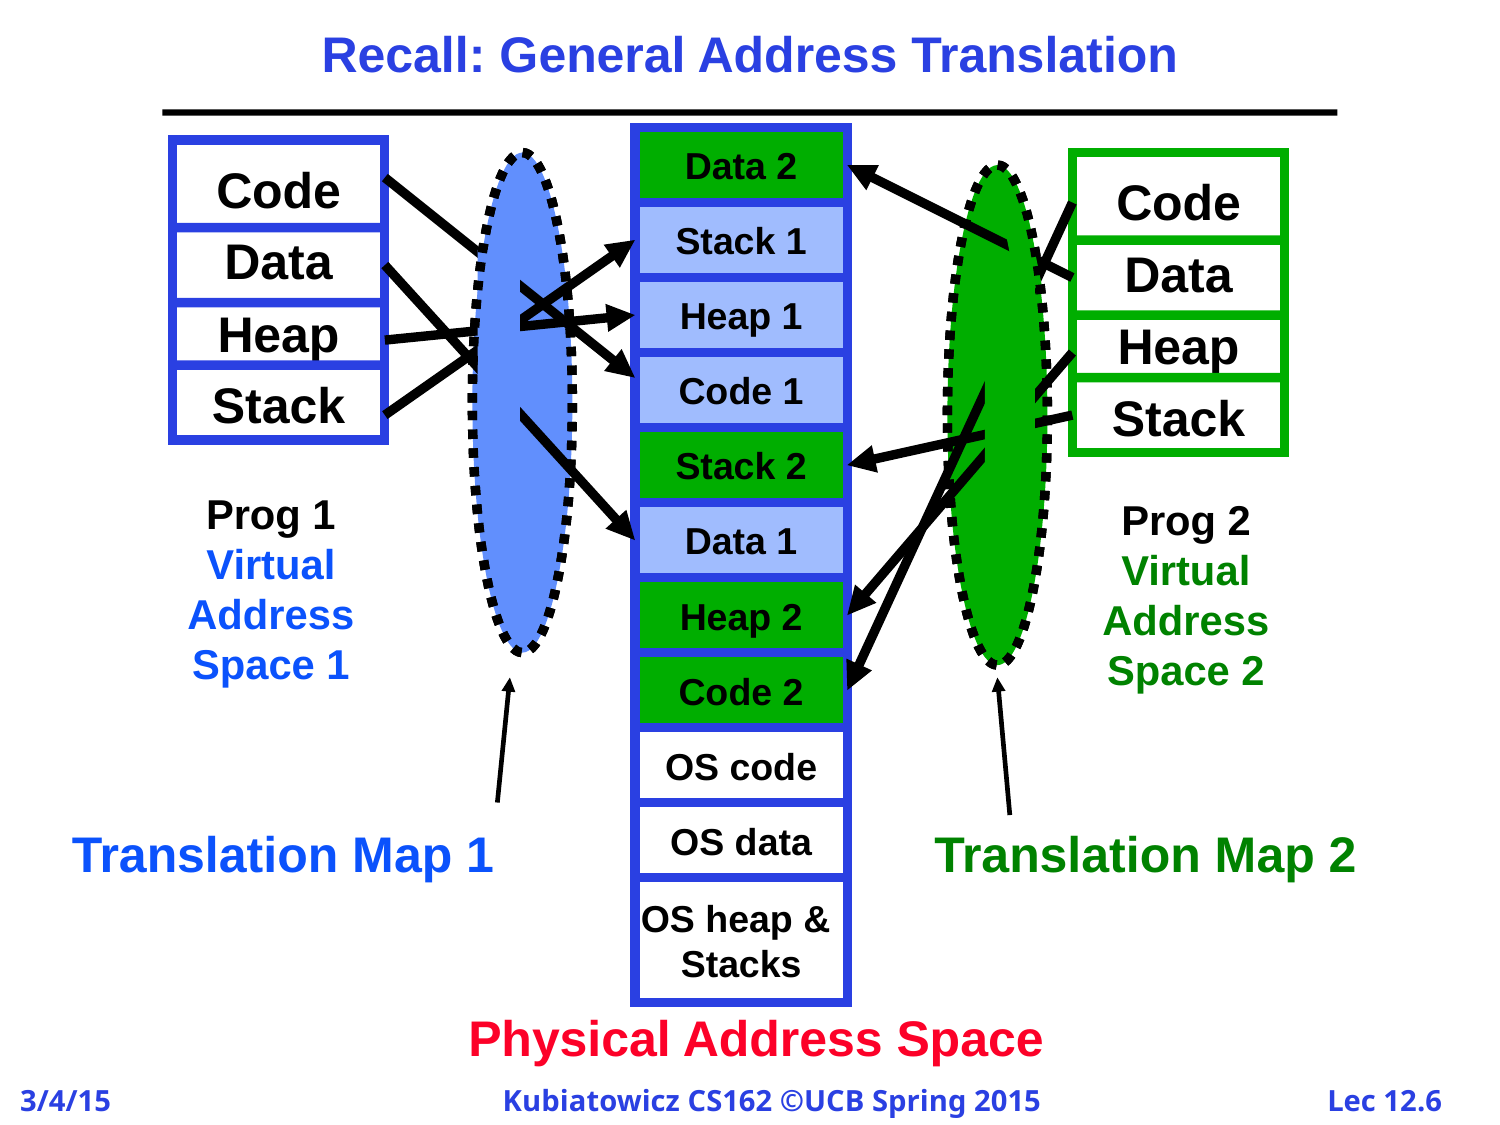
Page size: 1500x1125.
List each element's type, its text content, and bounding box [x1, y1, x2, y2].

text_box [853, 495, 950, 613]
text_box [497, 677, 515, 803]
text_box [477, 249, 482, 287]
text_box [172, 139, 386, 441]
text_box [947, 165, 1048, 666]
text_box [1072, 152, 1286, 453]
text_box [853, 442, 947, 469]
text_box [571, 469, 629, 538]
text_box [570, 325, 629, 377]
text_box [853, 165, 965, 224]
text_box Prog 1 Virtual Address Space 1 [172, 480, 370, 696]
text_box [992, 677, 1010, 816]
text_box Translation Map 2 [919, 815, 1373, 890]
text_box Prog 2 Virtual Address Space 2 [1087, 486, 1285, 702]
text_box [567, 240, 629, 288]
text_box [634, 127, 848, 1003]
text_box Translation Map 1 [56, 815, 510, 890]
text_box [472, 152, 573, 653]
text_box [853, 530, 922, 686]
text_box Physical Address Space [453, 999, 1059, 1075]
title Recall: General Address Translation [0, 12, 1500, 100]
text_box [570, 310, 629, 323]
